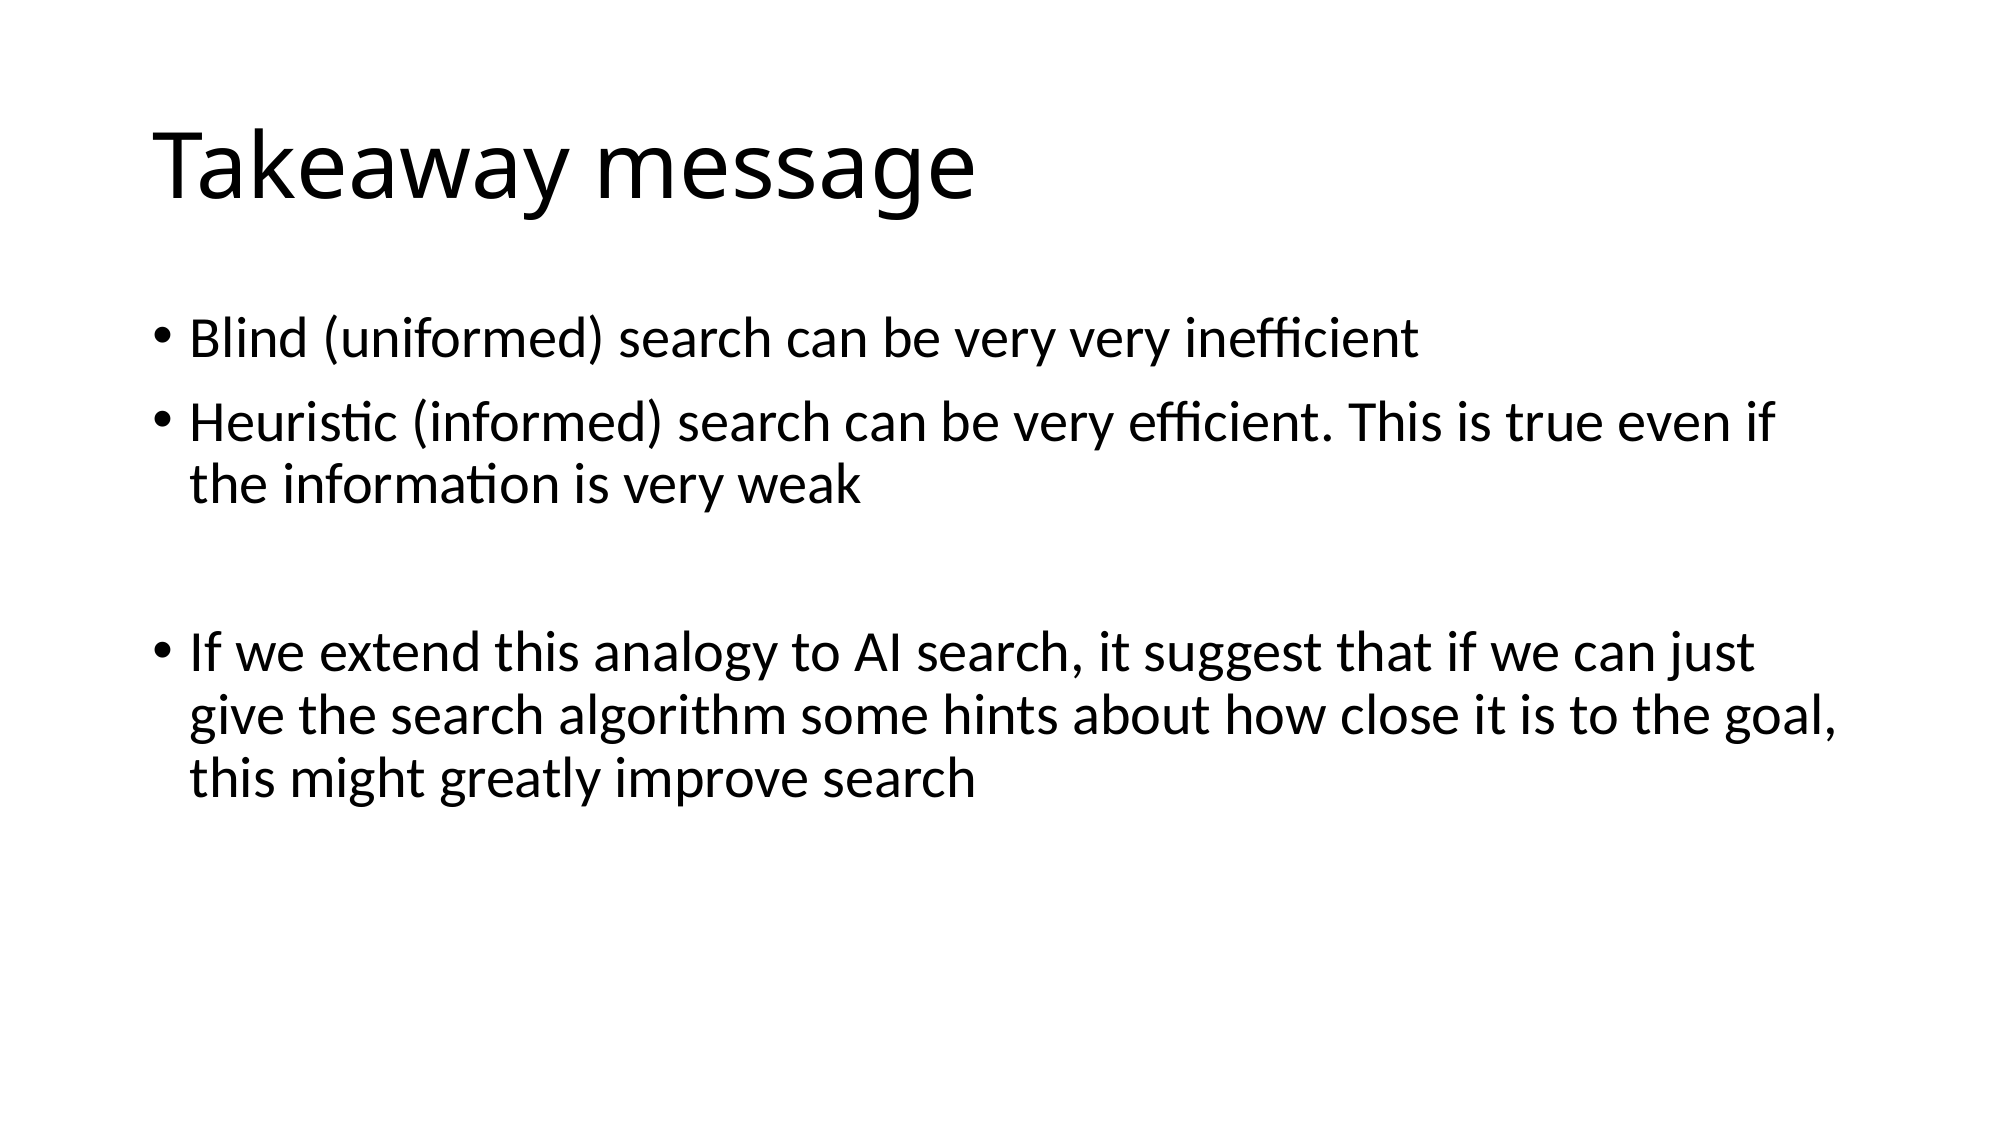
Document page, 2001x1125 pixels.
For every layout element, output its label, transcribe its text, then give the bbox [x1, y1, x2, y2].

title Takeaway message [137, 59, 1863, 278]
list Blind (uniformed) search can be very very inefficient Heuristic (informed) search can be very efficient. This is true even if the information is very weak If we extend this analogy to AI search, it suggest that if we can just give the search algorithm some hints about how close it is to the goal, this might greatly improve search [137, 299, 1863, 1014]
